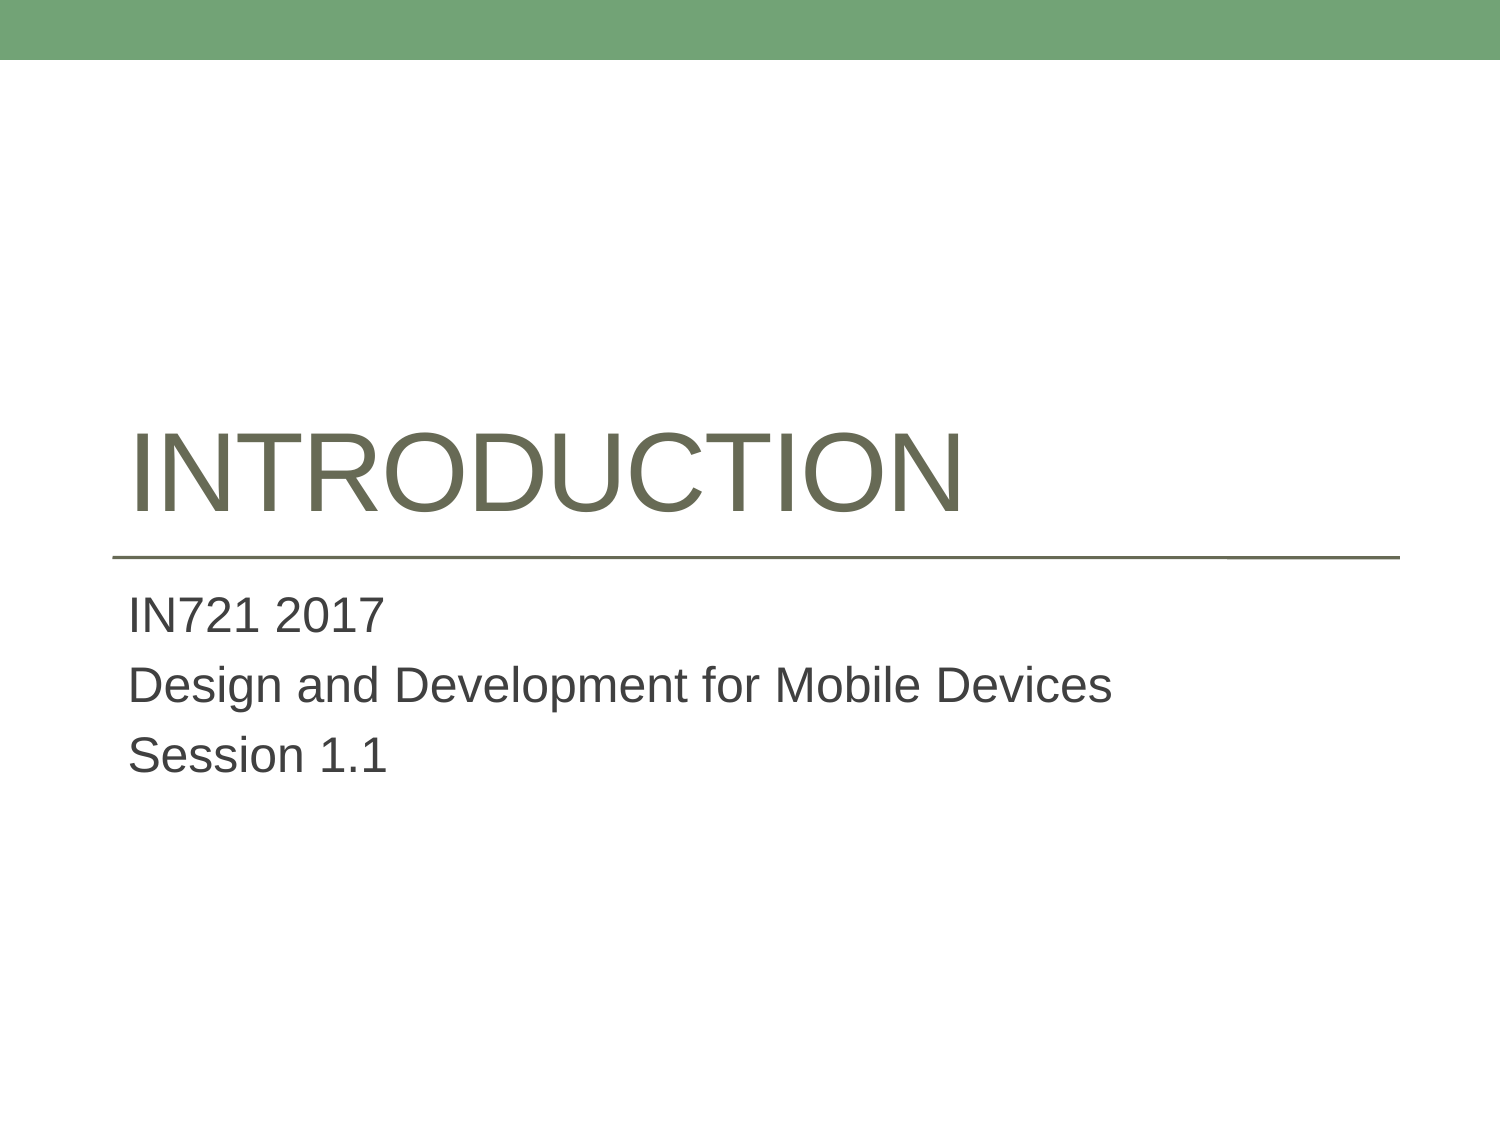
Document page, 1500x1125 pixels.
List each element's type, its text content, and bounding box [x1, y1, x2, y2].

title Introduction [112, 224, 1400, 542]
subtitle IN721 2017 Design and Development for Mobile Devices Session 1.1 [112, 575, 1400, 863]
